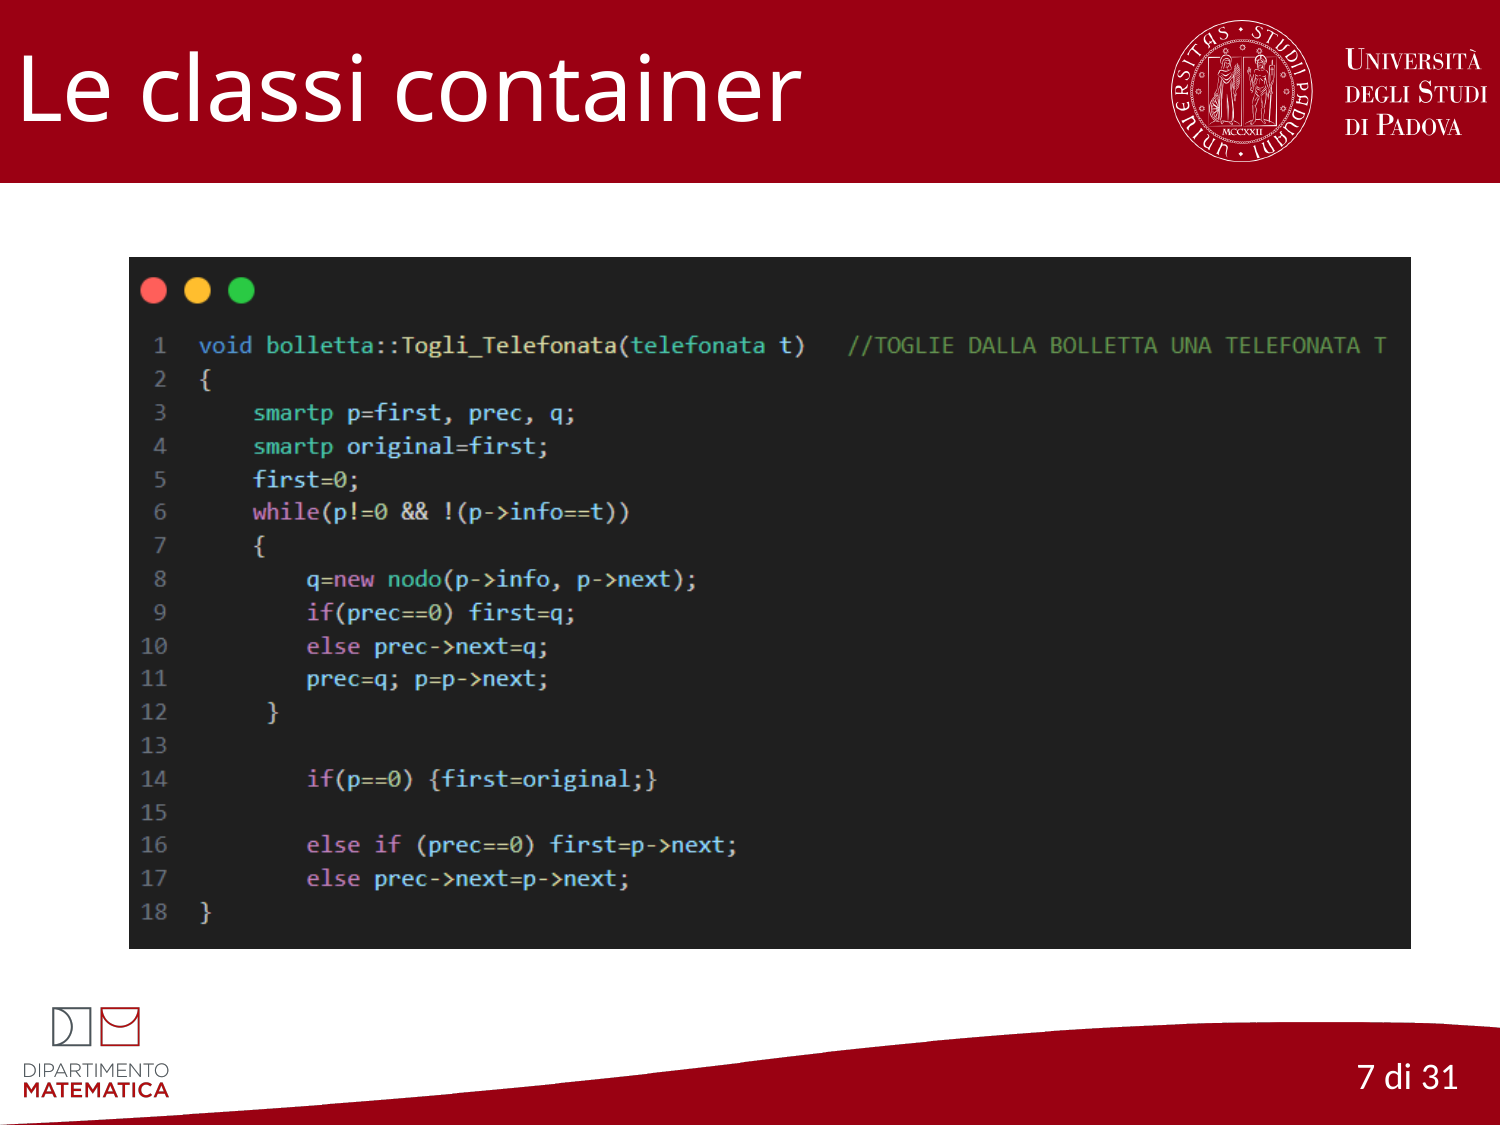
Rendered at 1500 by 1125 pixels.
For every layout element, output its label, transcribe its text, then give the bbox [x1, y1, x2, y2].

slide_number 7 di 31 [1136, 1044, 1474, 1104]
picture [0, 1007, 1500, 1125]
picture [1171, 20, 1487, 162]
title Le classi container [0, 0, 1159, 183]
picture [129, 257, 1411, 949]
